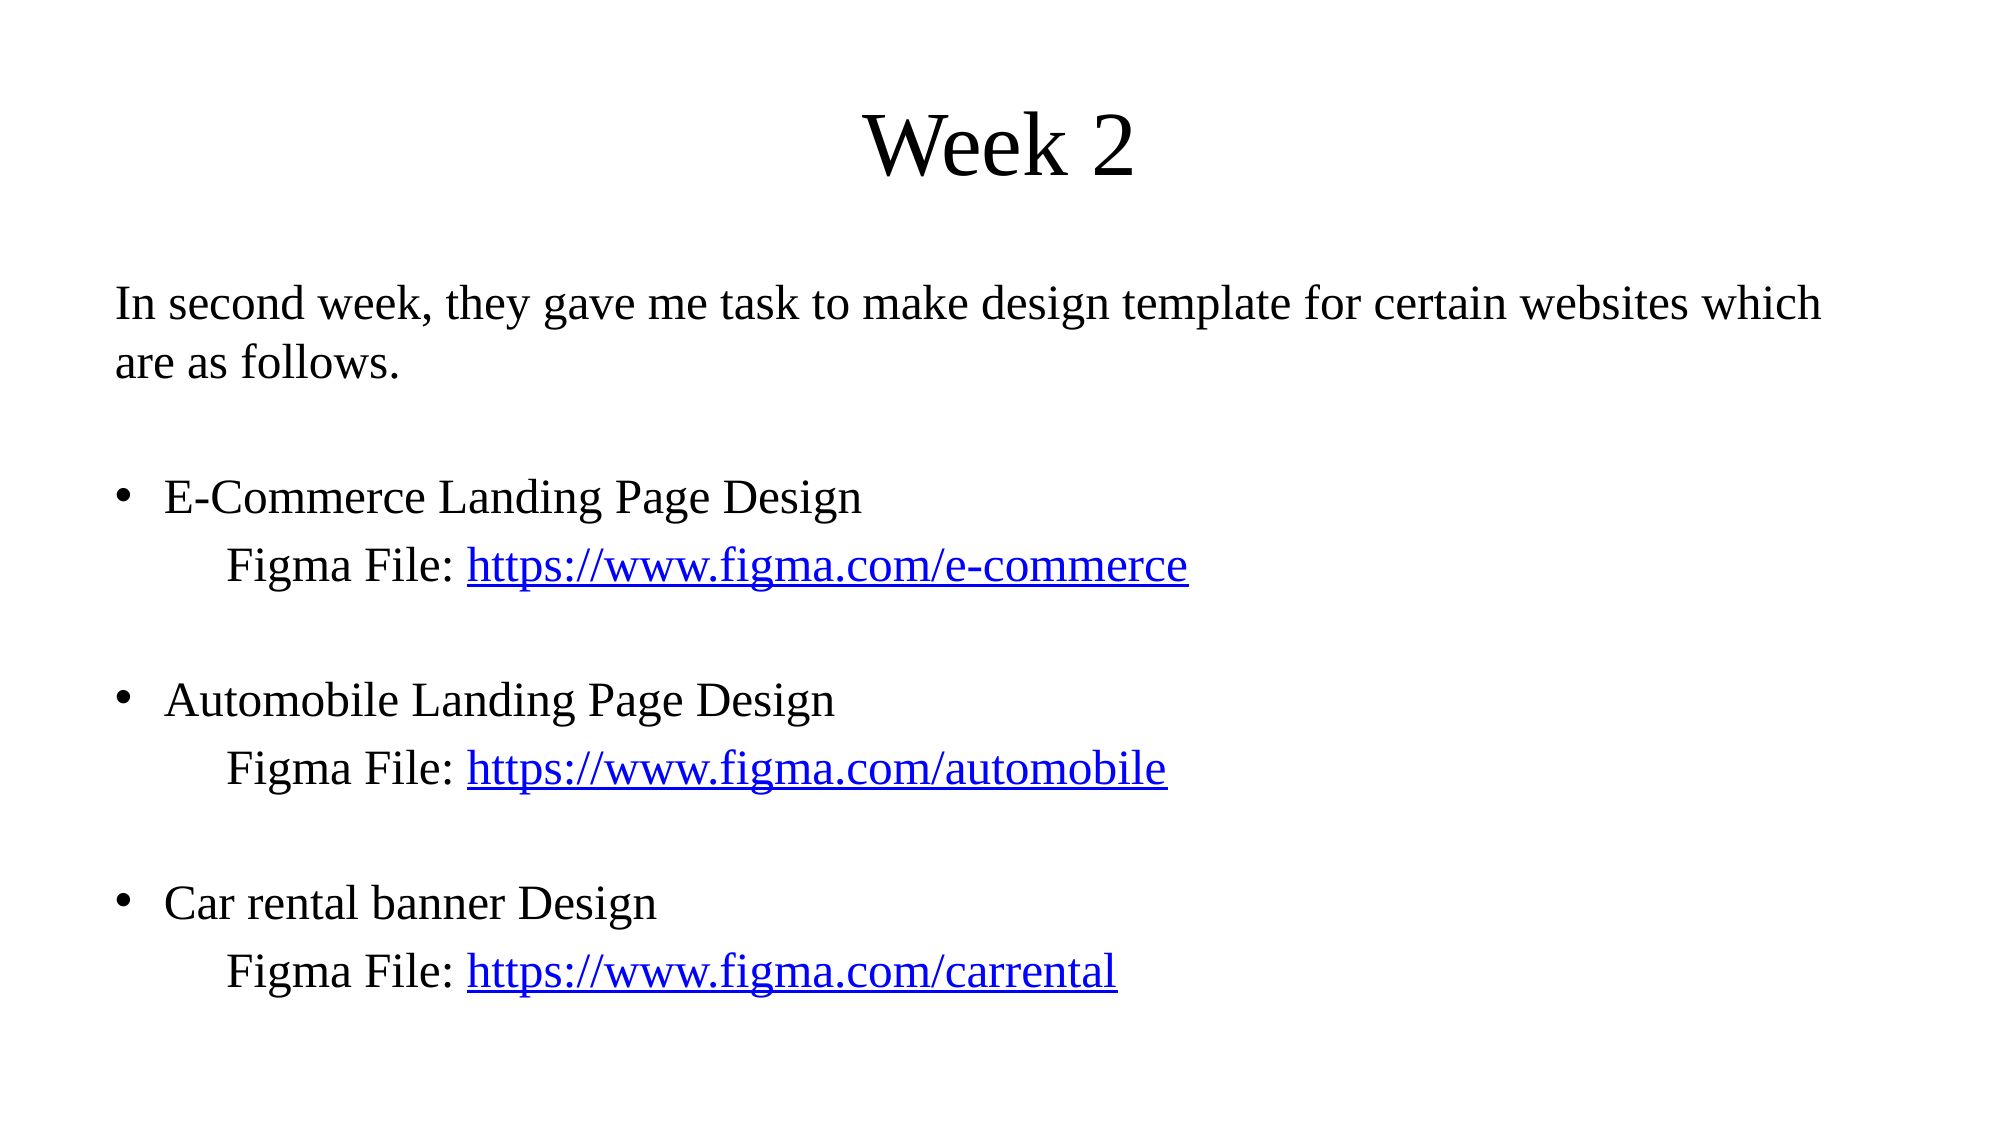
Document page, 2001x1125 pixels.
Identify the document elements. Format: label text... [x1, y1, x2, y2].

list In second week, they gave me task to make design template for certain websites which are as follows. E-Commerce Landing Page Design Figma File: https://www.figma.com/e-commerce Automobile Landing Page Design Figma File: https://www.figma.com/automobile Car rental banner Design Figma File: https://www.figma.com/carrental [99, 262, 1900, 1005]
title Week 2 [99, 45, 1900, 233]
